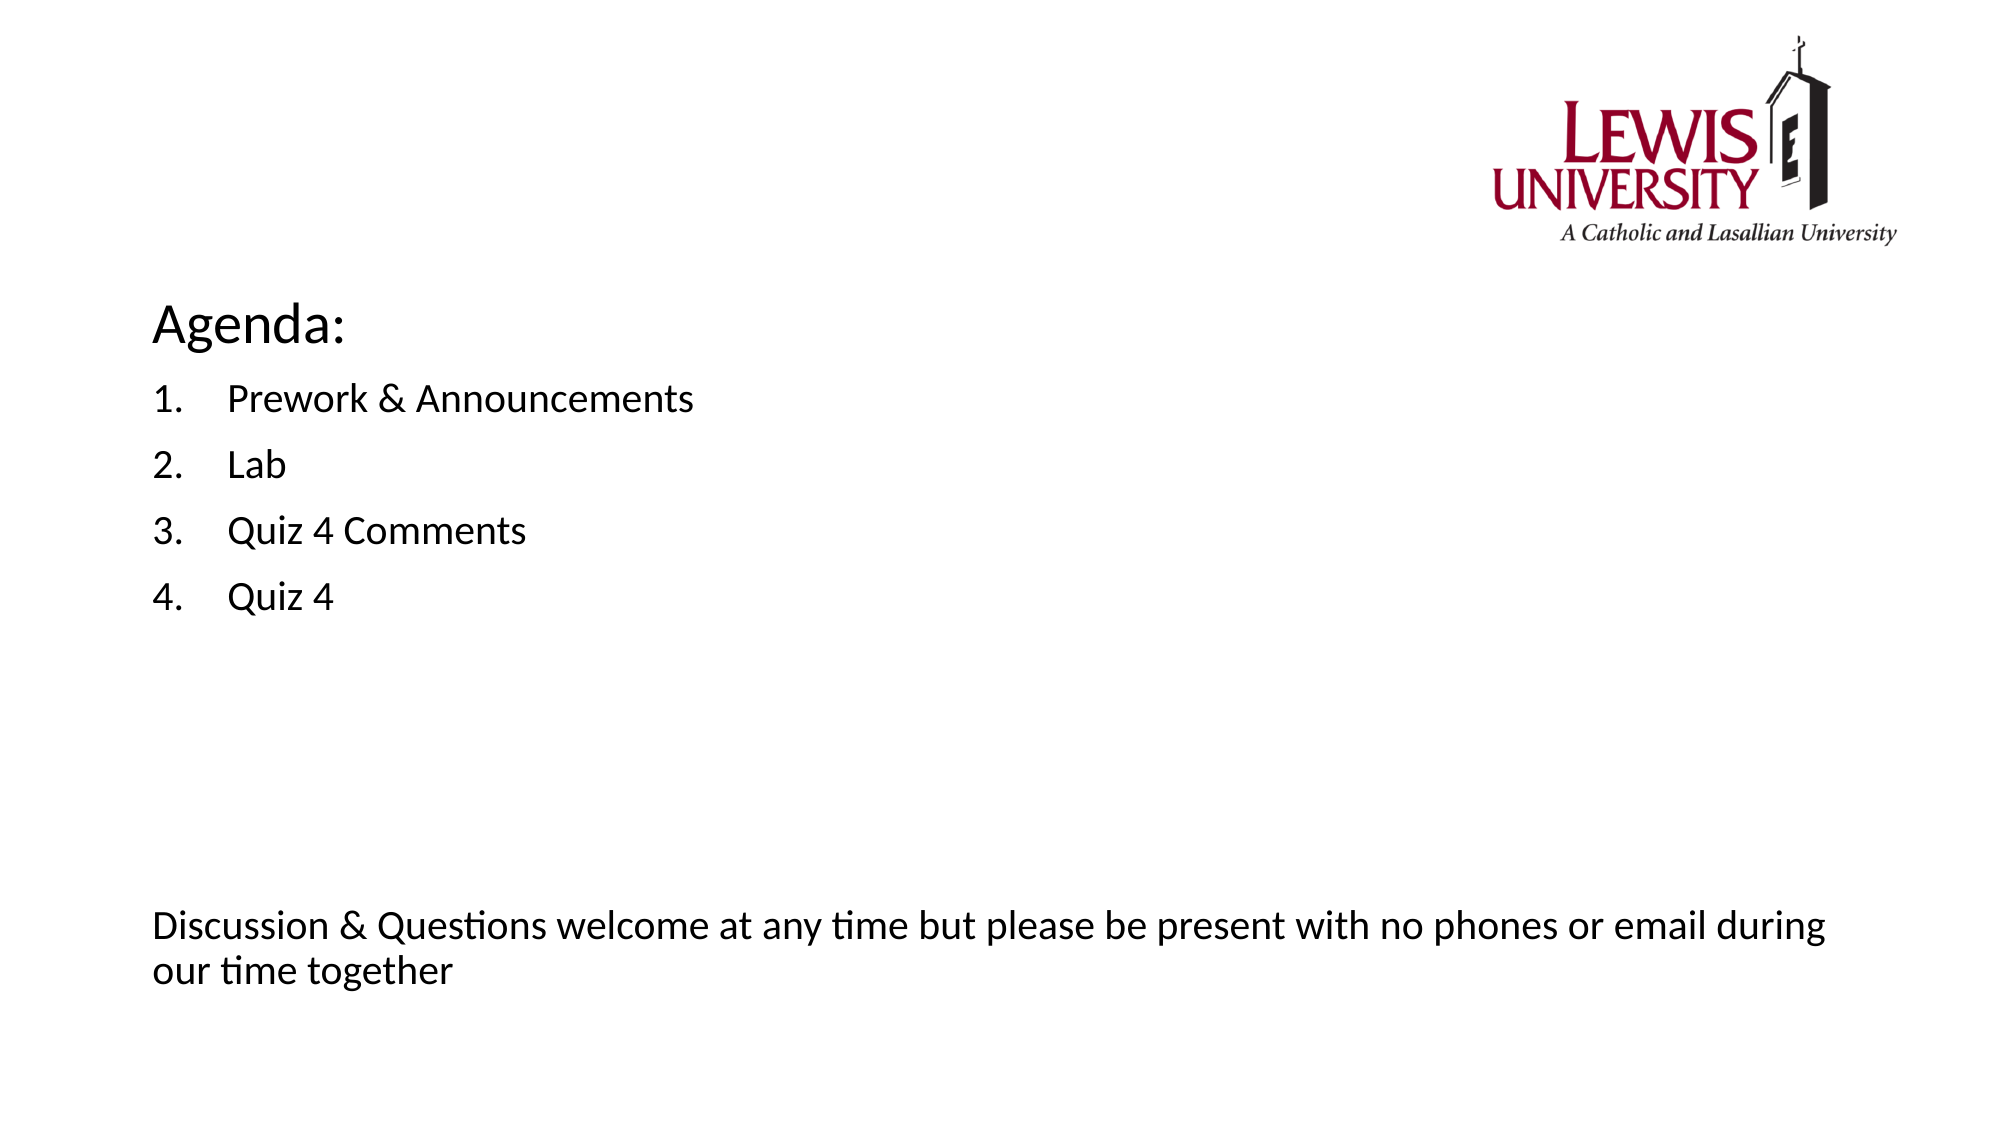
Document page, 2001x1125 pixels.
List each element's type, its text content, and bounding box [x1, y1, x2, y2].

text_box Discussion & Questions welcome at any time but please be present with no phones or email during our time together [137, 895, 1863, 1014]
picture [1466, 25, 1903, 250]
list Agenda: Prework & Announcements Lab Quiz 4 Comments Quiz 4 [137, 285, 1863, 895]
